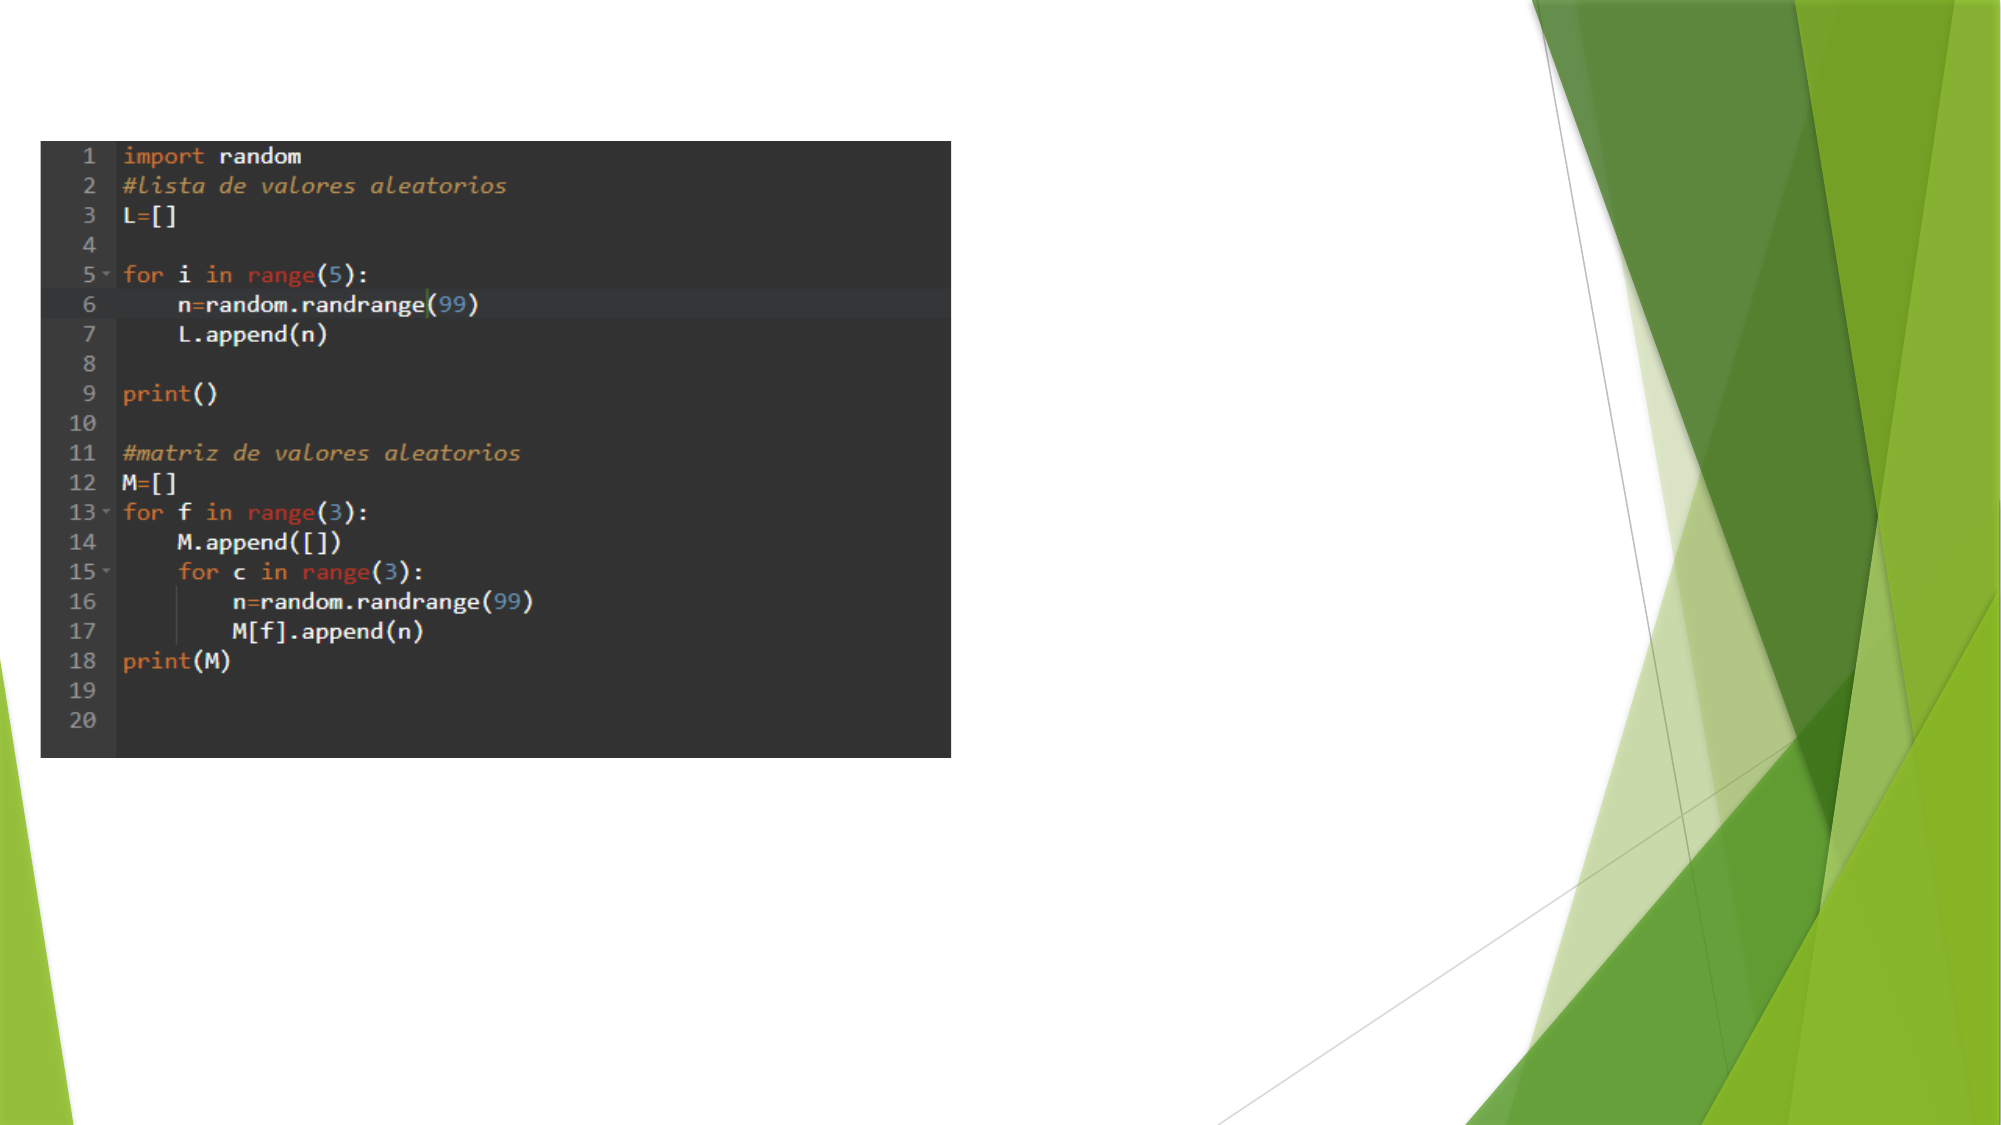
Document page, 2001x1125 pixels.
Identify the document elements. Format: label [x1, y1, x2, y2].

picture [40, 140, 952, 758]
